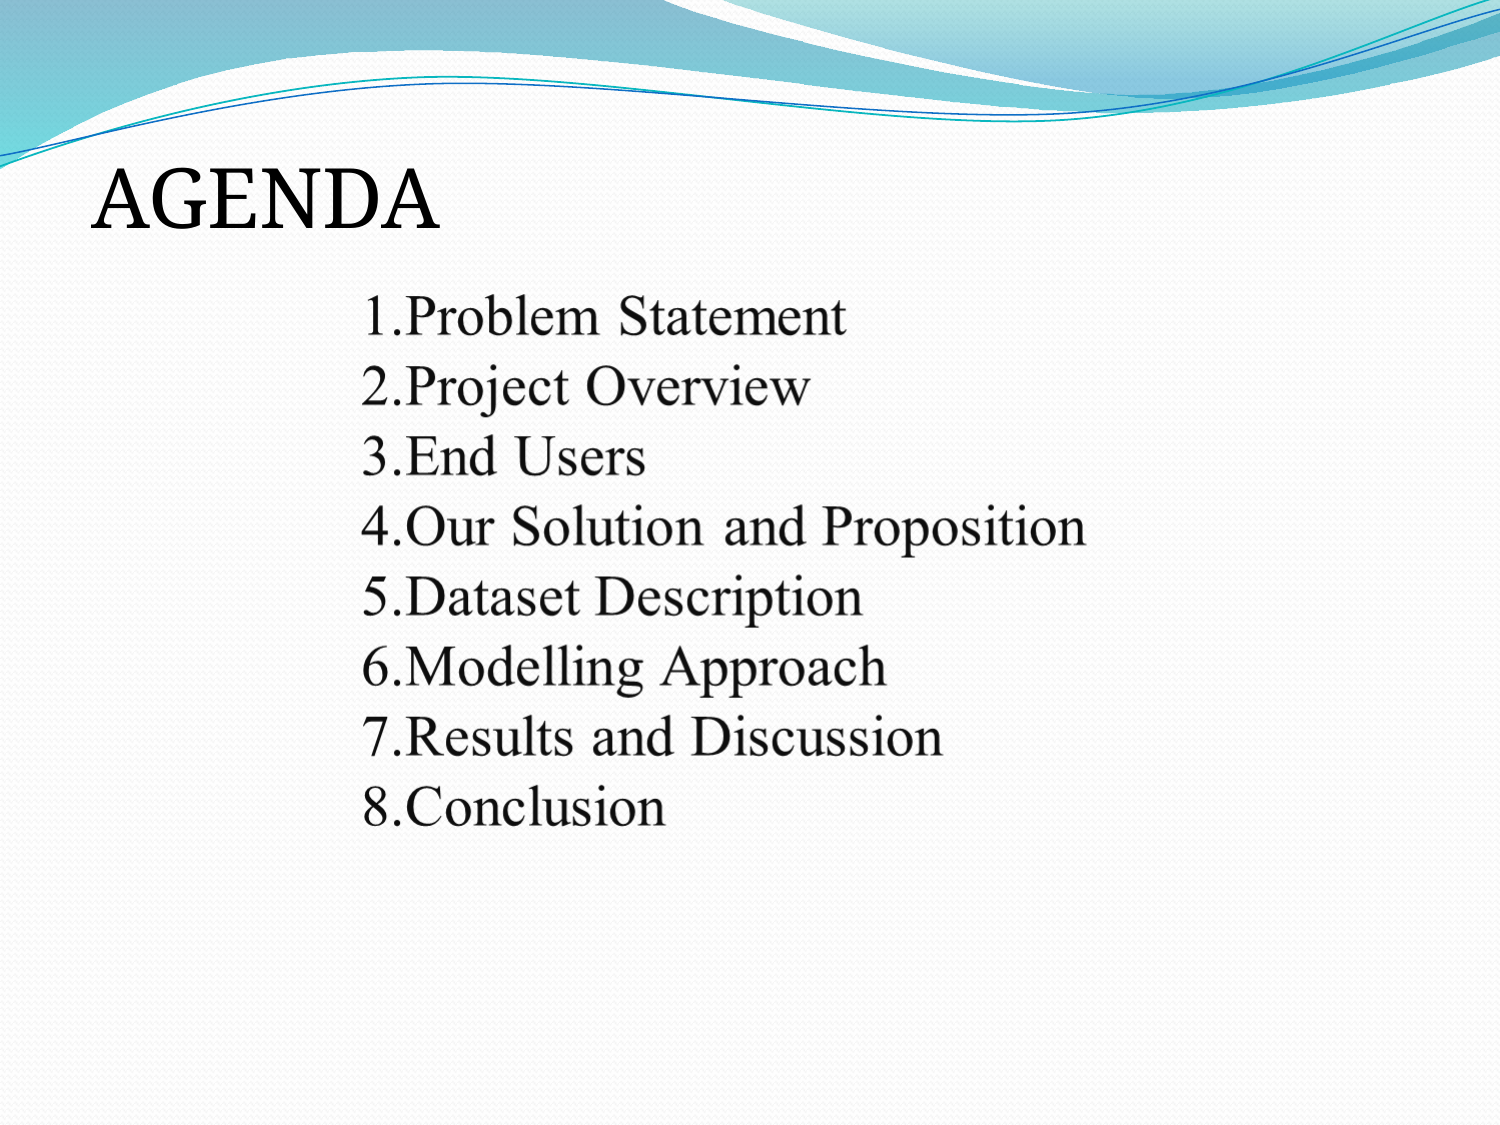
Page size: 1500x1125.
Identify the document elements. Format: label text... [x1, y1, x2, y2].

picture [328, 201, 1172, 925]
table_cell 5 [321, 202, 328, 253]
text_box AGENDA [76, 137, 561, 253]
